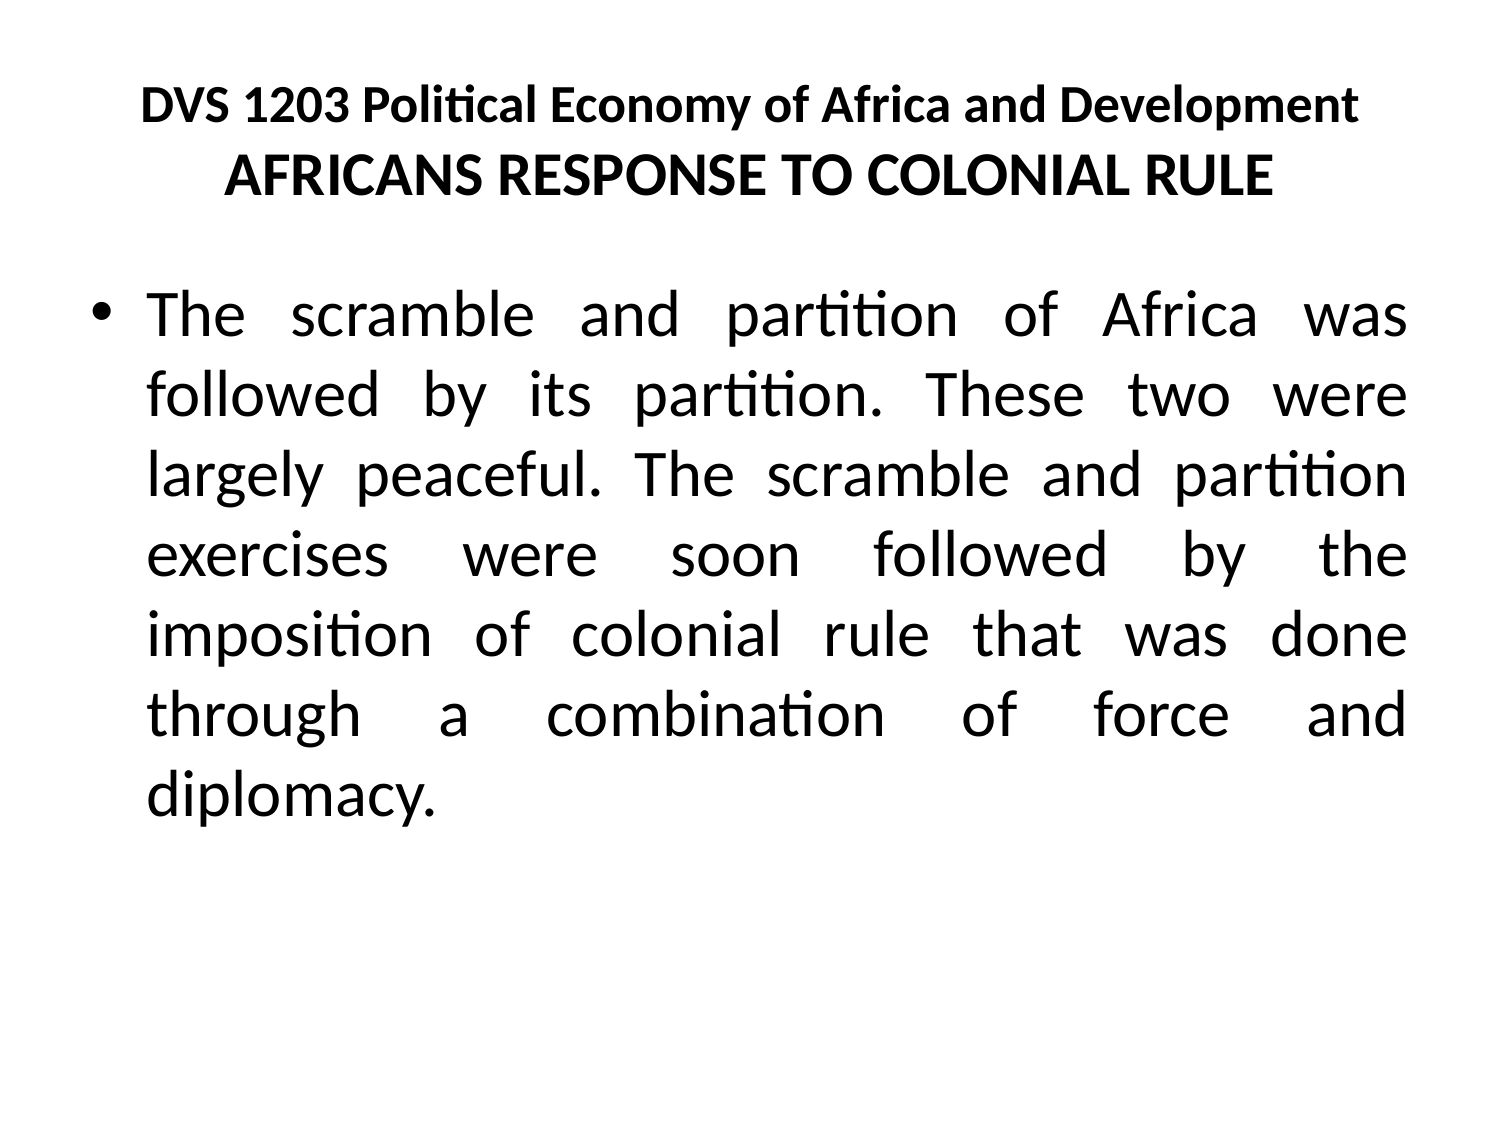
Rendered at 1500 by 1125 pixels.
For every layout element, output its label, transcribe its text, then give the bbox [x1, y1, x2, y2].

title DVS 1203 Political Economy of Africa and Development AFRICANS RESPONSE TO COLONIAL RULE [75, 45, 1425, 233]
list The scramble and partition of Africa was followed by its partition. These two were largely peaceful. The scramble and partition exercises were soon followed by the imposition of colonial rule that was done through a combination of force and diplomacy. [75, 262, 1425, 1005]
